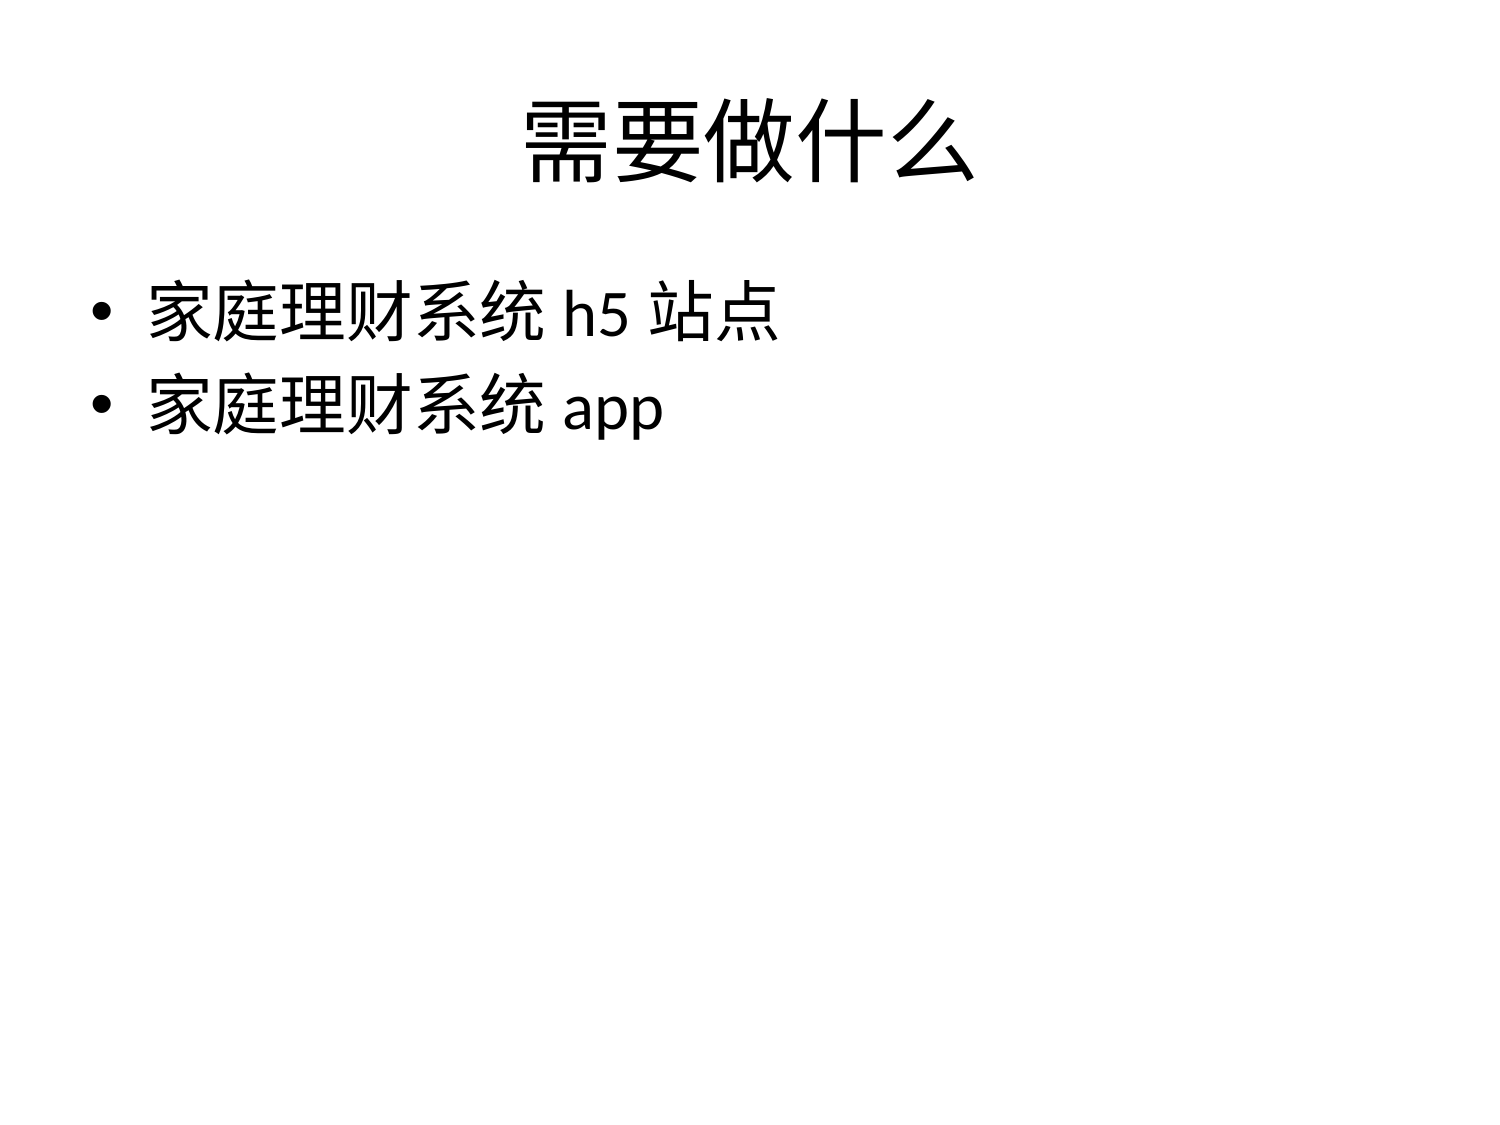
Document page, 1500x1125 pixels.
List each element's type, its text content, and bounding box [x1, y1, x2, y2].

list 家庭理财系统h5站点 家庭理财系统app [75, 262, 1425, 1005]
title 需要做什么 [75, 45, 1425, 233]
